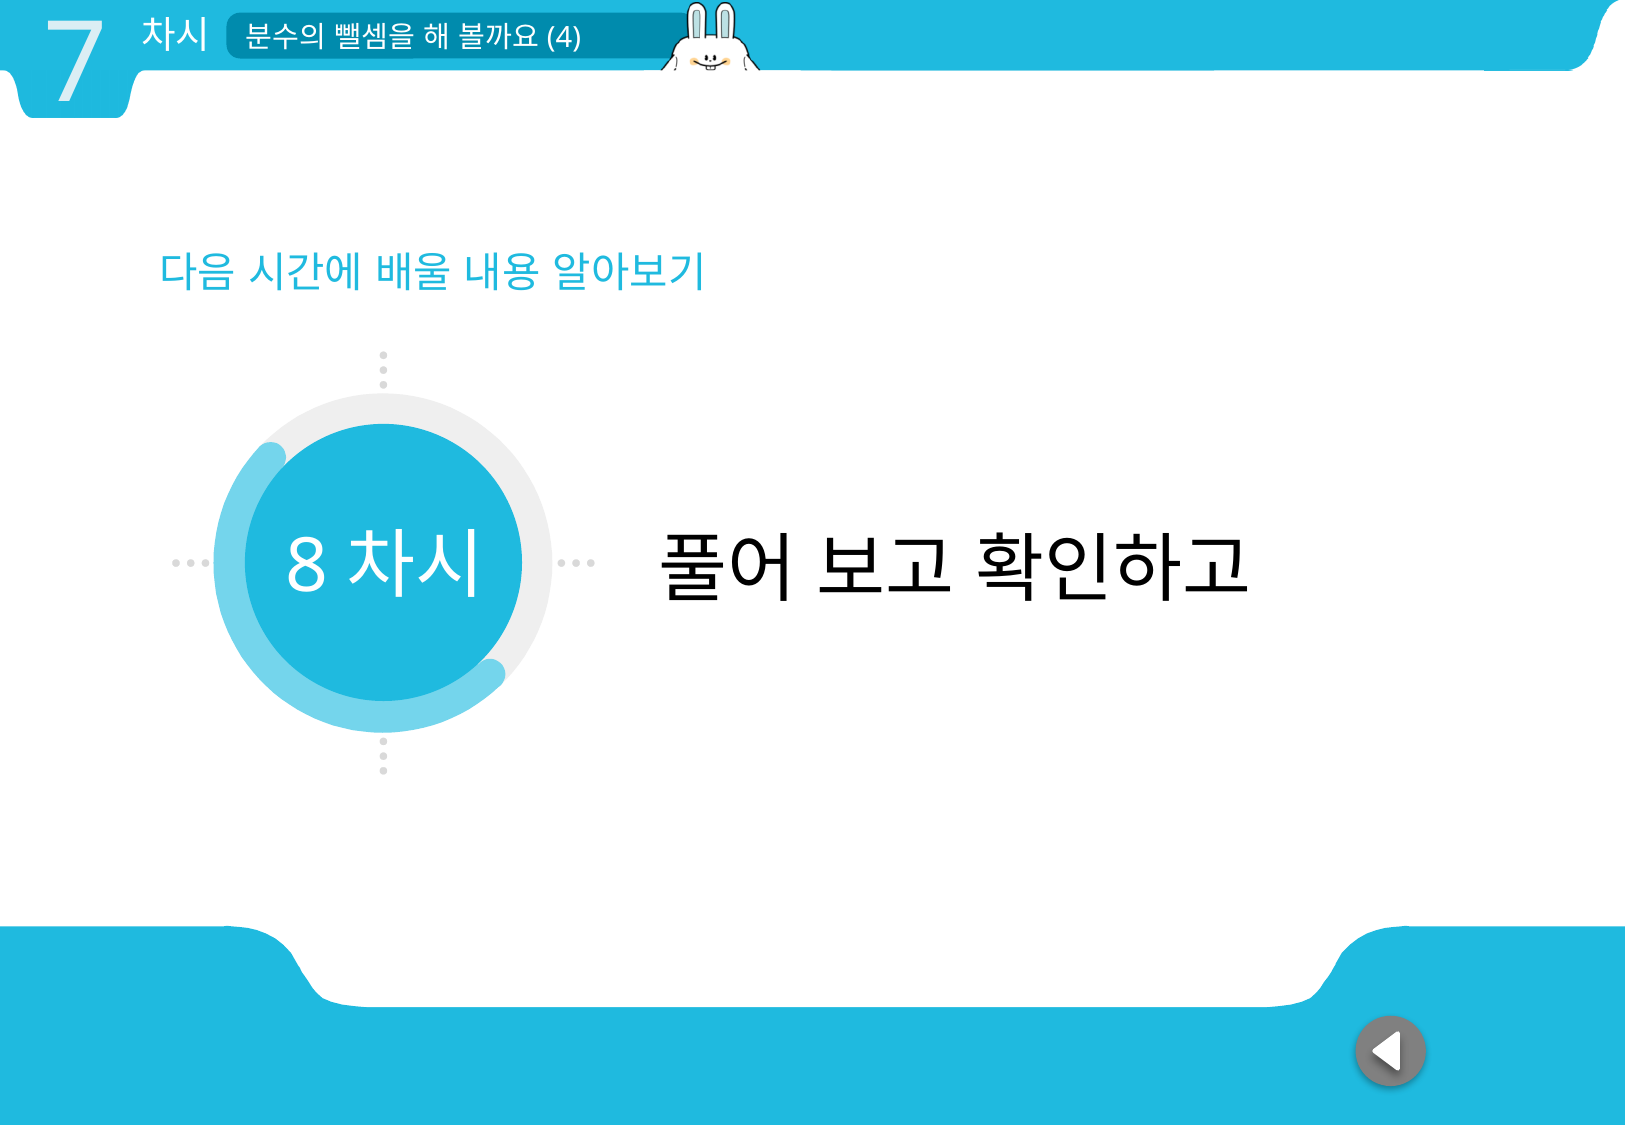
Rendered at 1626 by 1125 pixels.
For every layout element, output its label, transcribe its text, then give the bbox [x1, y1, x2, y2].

text_box 다음 시간에 배울 내용 알아보기 [144, 238, 919, 304]
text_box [172, 350, 595, 775]
text_box [799, 0, 1482, 72]
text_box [0, 925, 1625, 1125]
picture [1484, 0, 1625, 71]
picture [659, 2, 761, 70]
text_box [1355, 1015, 1427, 1087]
picture [3, 70, 145, 118]
text_box 풀어 보고 확인하고 [643, 427, 1580, 686]
